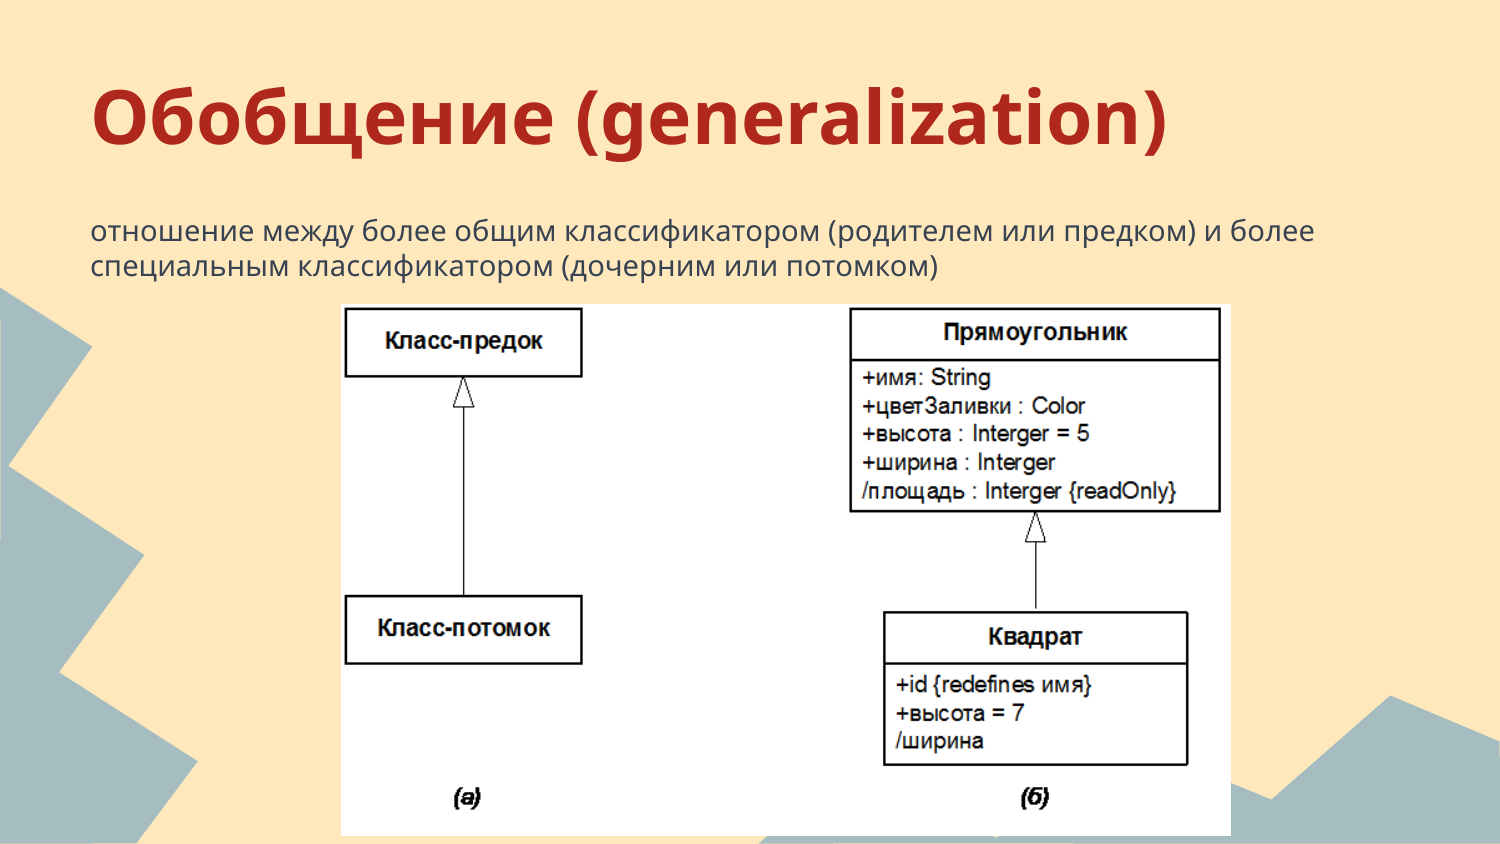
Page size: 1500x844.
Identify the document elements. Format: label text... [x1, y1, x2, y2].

list отношение между более общим классификатором (родителем или предком) и более специальным классификатором (дочерним или потомком) [75, 196, 1425, 306]
picture [341, 304, 1231, 836]
title Обобщение (generalization) [75, 33, 1425, 175]
